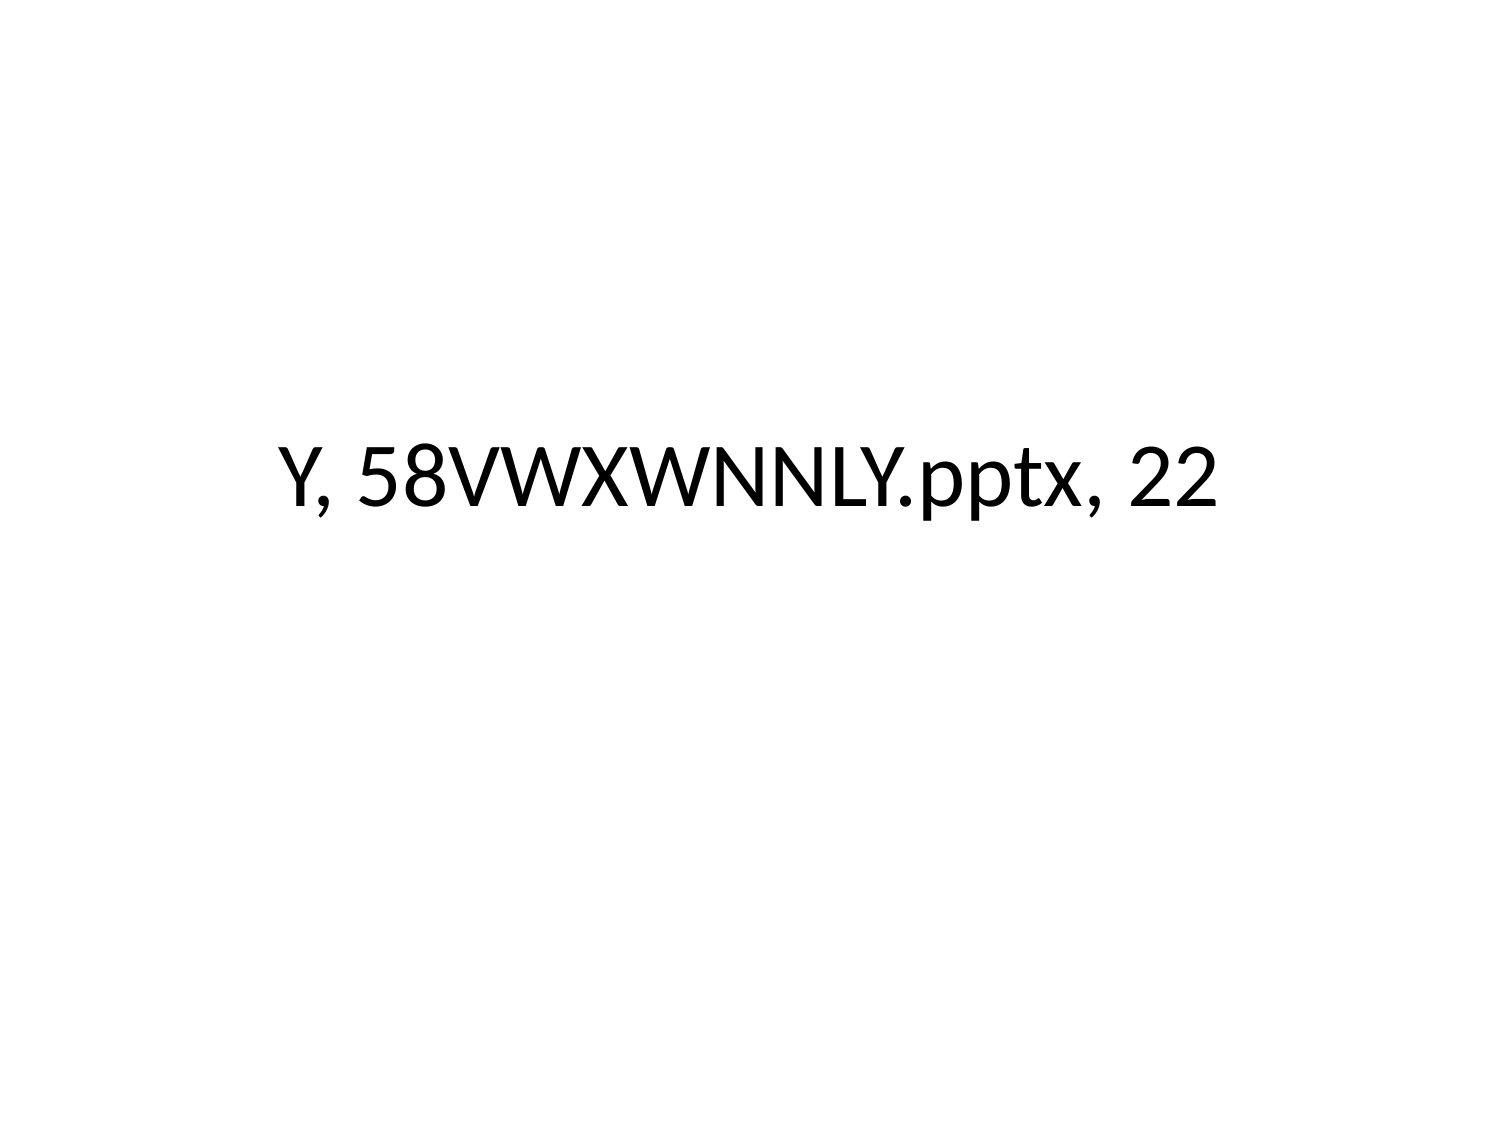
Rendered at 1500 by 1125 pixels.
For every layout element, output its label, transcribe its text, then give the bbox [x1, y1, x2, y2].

title Y, 58VWXWNNLY.pptx, 22 [112, 349, 1388, 591]
